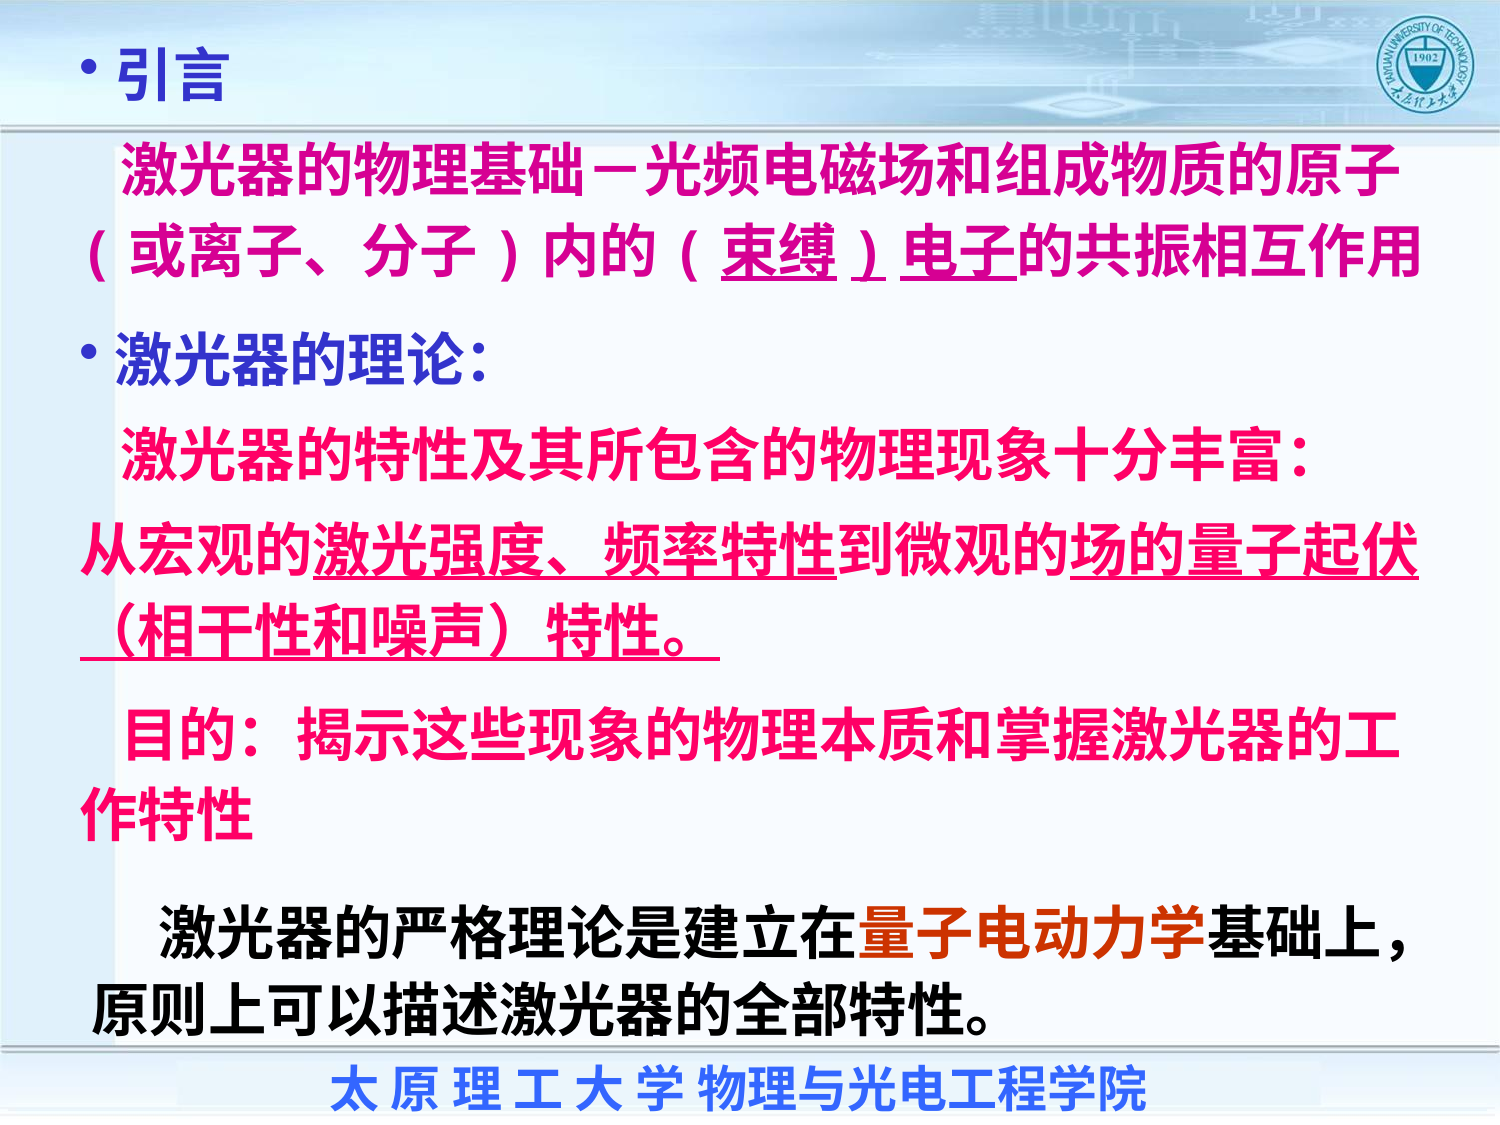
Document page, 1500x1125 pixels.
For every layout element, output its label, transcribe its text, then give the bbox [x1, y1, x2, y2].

picture [0, 0, 1500, 1123]
text_box 引言 激光器的物理基础－光频电磁场和组成物质的原子(或离子、分子)内的(束缚)电子的共振相互作用 激光器的理论： 激光器的特性及其所包含的物理现象十分丰富： 从宏观的激光强度、频率特性到微观的场的量子起伏（相干性和噪声）特性。 目的：揭示这些现象的物理本质和掌握激光器的工作特性 [64, 31, 1440, 856]
text_box 激光器的严格理论是建立在量子电动力学基础上，原则上可以描述激光器的全部特性。 [76, 881, 1500, 1051]
